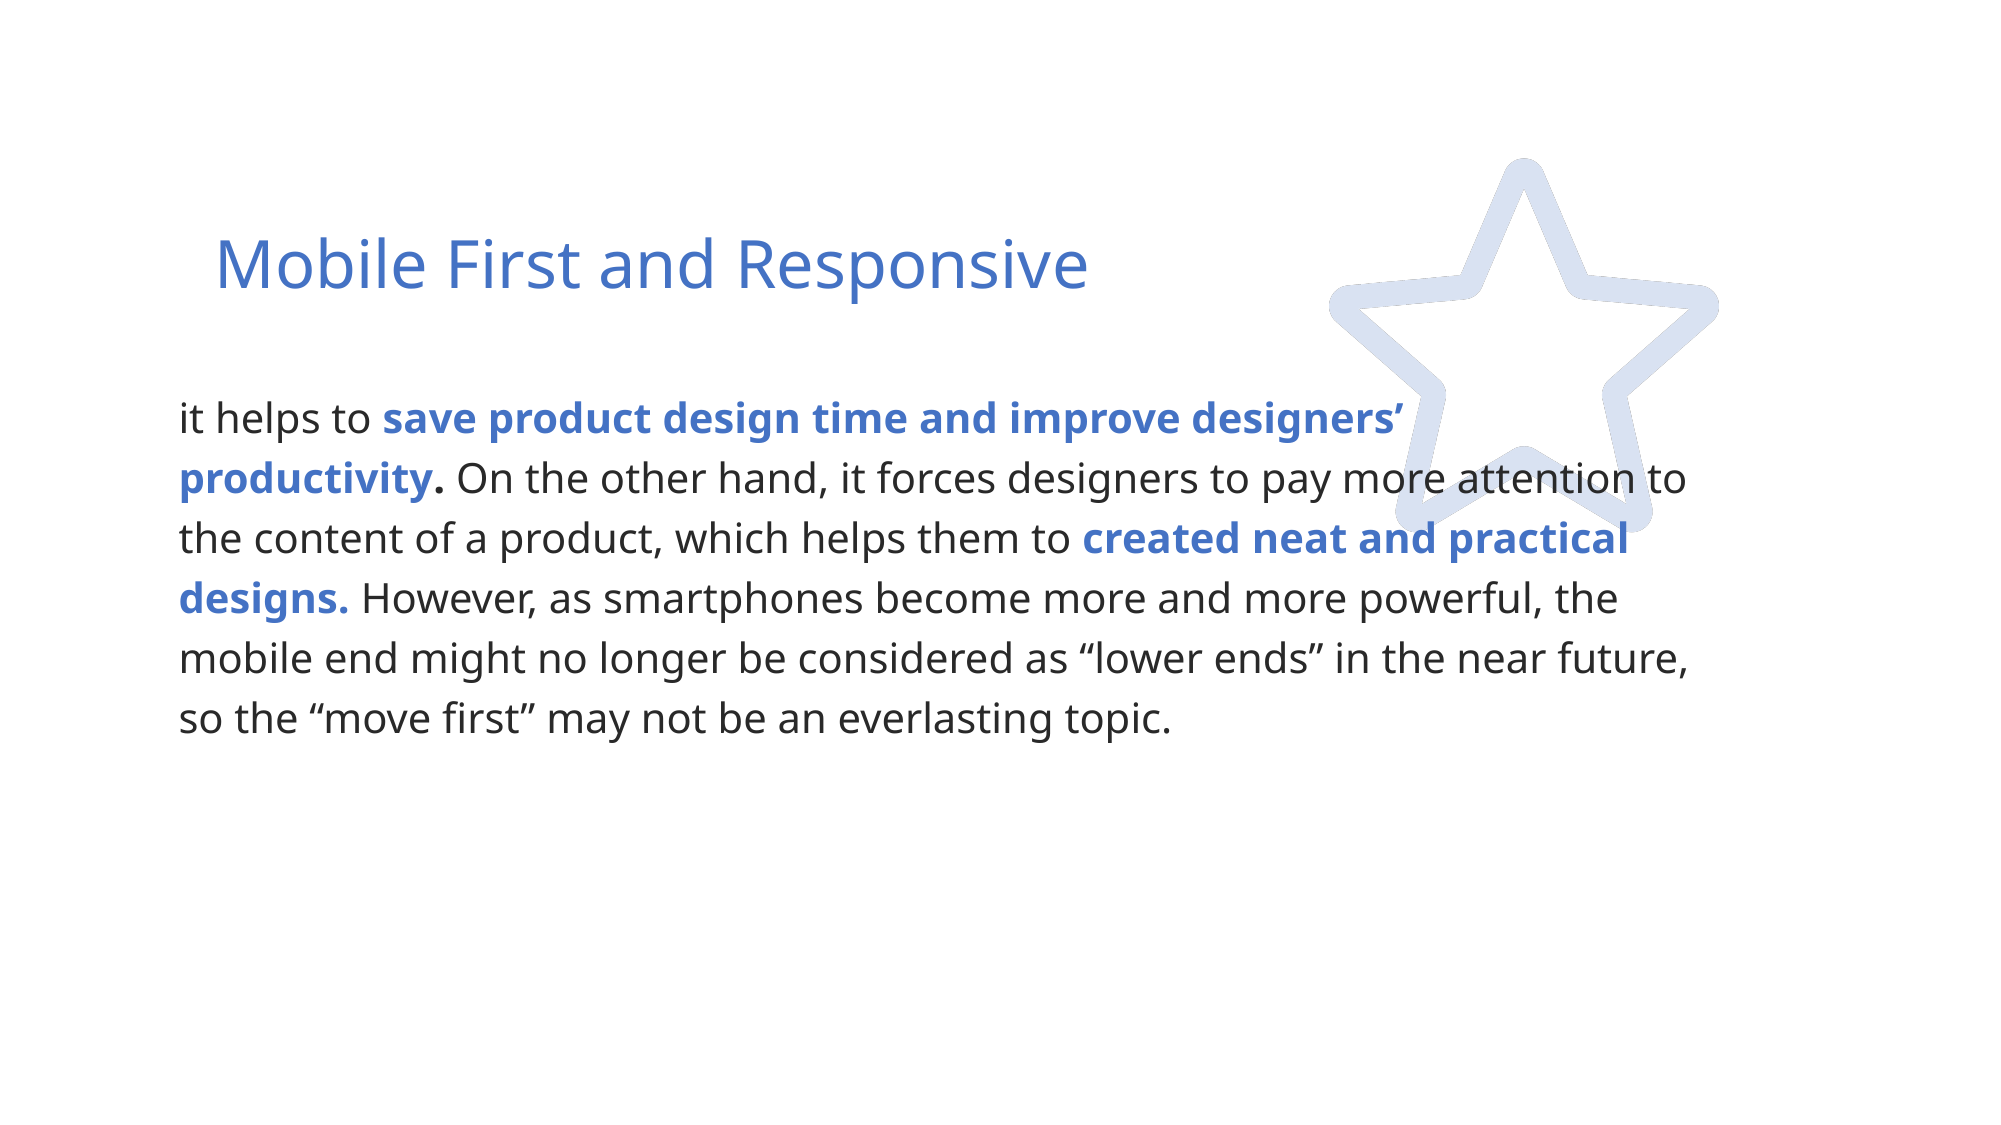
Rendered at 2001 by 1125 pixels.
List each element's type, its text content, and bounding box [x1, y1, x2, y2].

picture [1329, 150, 1719, 540]
text_box it helps to save product design time and improve designers’ productivity. On the other hand, it forces designers to pay more attention to the content of a product, which helps them to created neat and practical designs. However, as smartphones become more and more powerful, the mobile end might no longer be considered as “lower ends” in the near future, so the “move first” may not be an everlasting topic. [163, 374, 1744, 750]
text_box Mobile First and Responsive [200, 214, 1106, 310]
